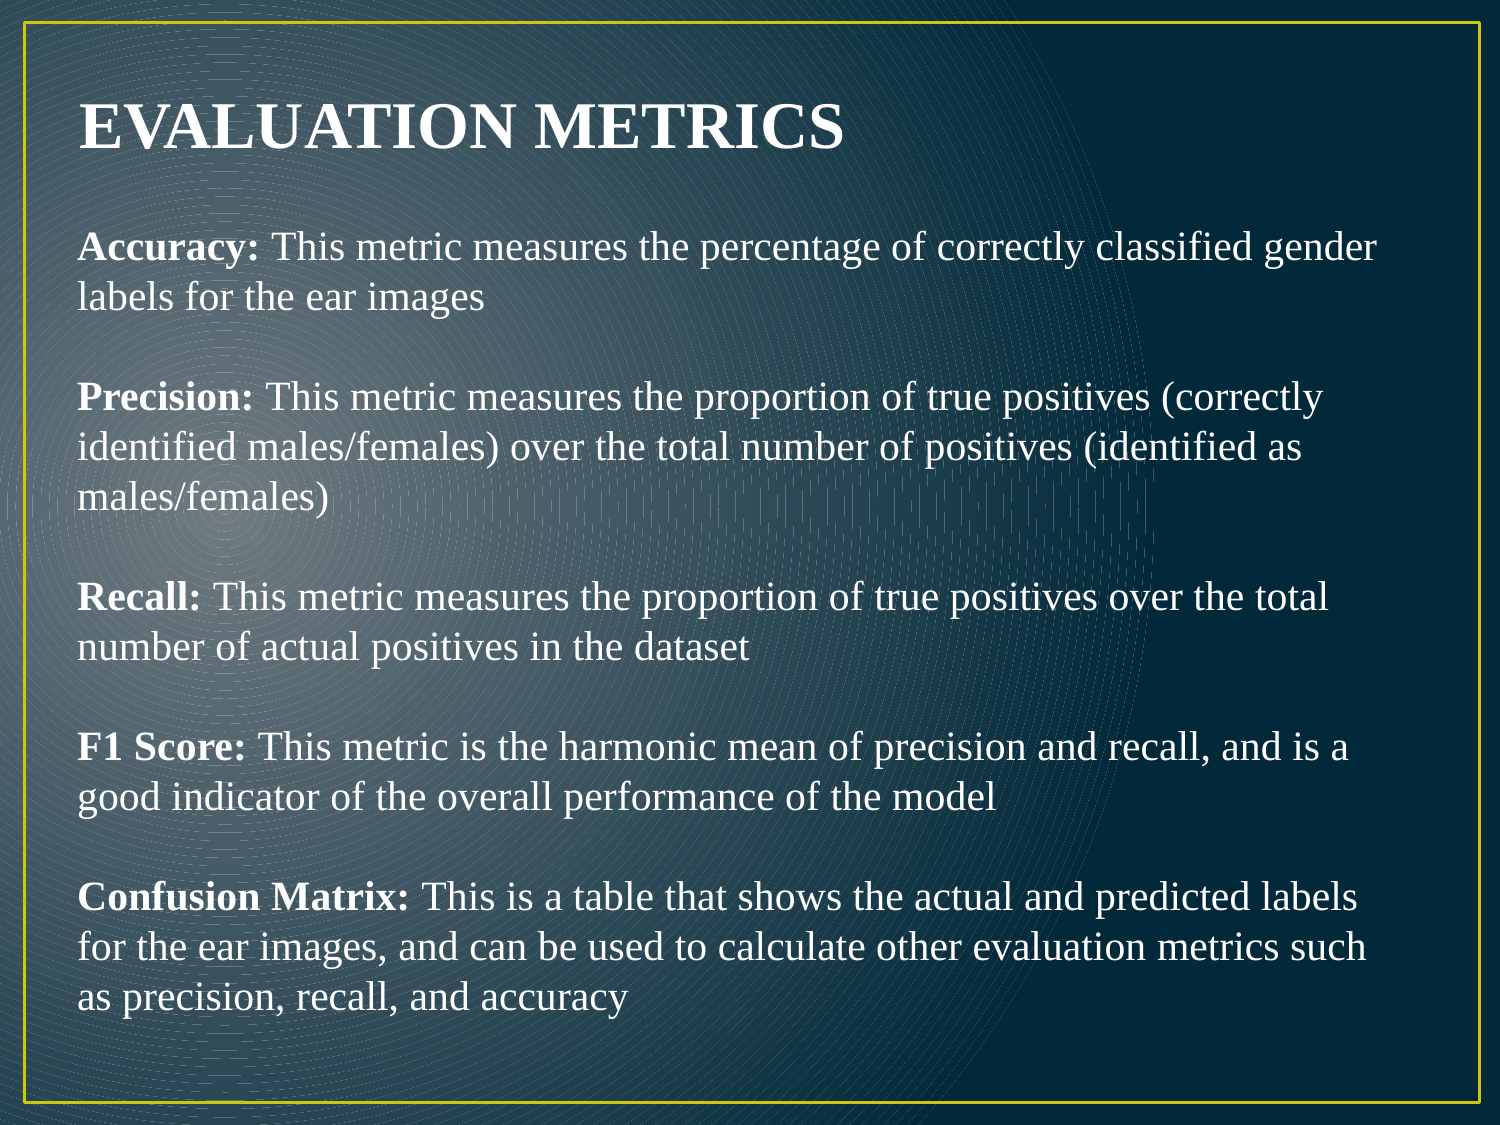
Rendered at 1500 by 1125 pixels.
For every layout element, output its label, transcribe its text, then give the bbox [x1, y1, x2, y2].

text_box Accuracy: This metric measures the percentage of correctly classified gender labels for the ear images Precision: This metric measures the proportion of true positives (correctly identified males/females) over the total number of positives (identified as males/females) Recall: This metric measures the proportion of true positives over the total number of actual positives in the dataset F1 Score: This metric is the harmonic mean of precision and recall, and is a good indicator of the overall performance of the model Confusion Matrix: This is a table that shows the actual and predicted labels for the ear images, and can be used to calculate other evaluation metrics such as precision, recall, and accuracy [62, 211, 1425, 1117]
text_box EVALUATION METRICS [64, 74, 865, 170]
